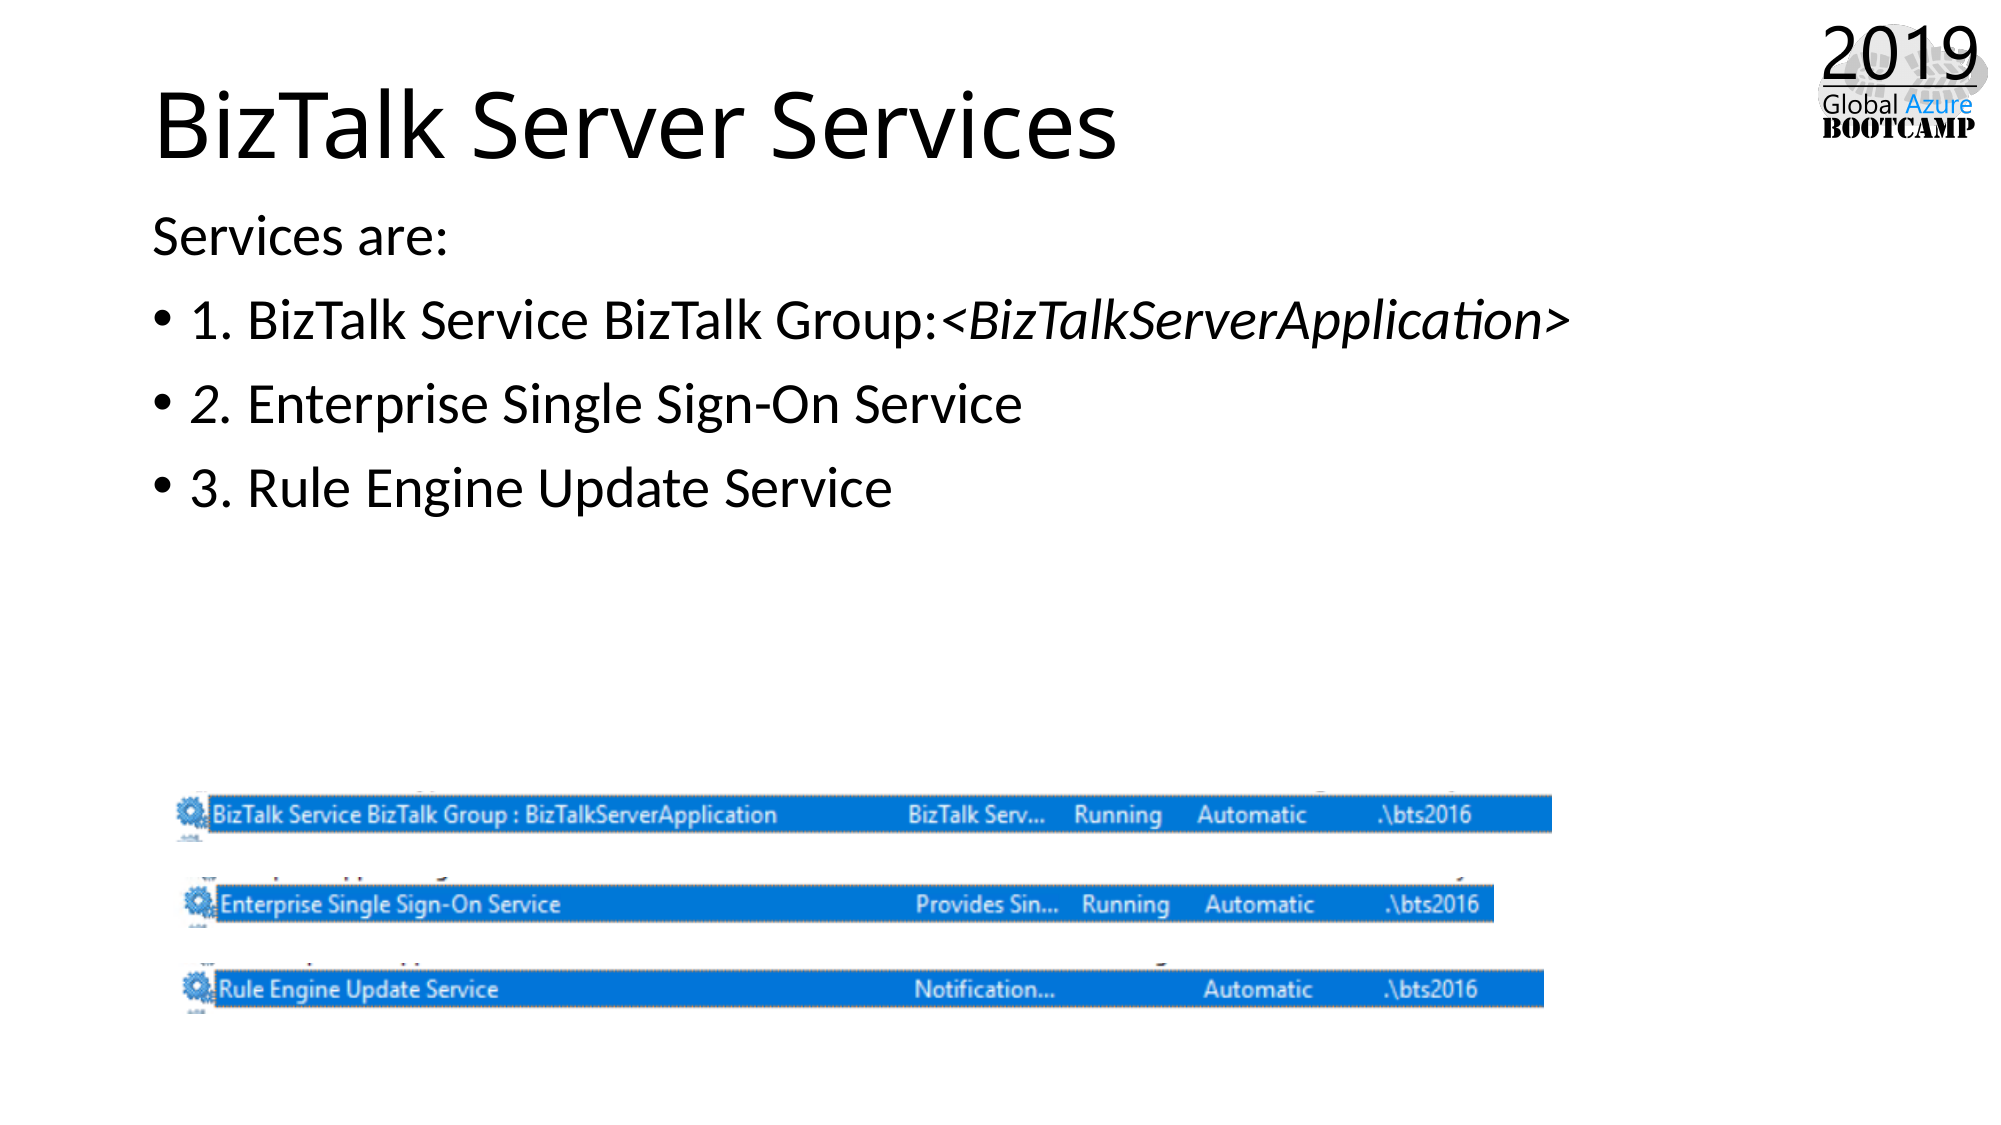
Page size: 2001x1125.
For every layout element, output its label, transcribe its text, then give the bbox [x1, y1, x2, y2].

picture [173, 963, 1544, 1014]
picture [173, 791, 1552, 842]
picture [1818, 0, 1988, 151]
picture [173, 877, 1494, 928]
title BizTalk Server Services [137, 59, 1863, 197]
list Services are: 1. BizTalk Service BizTalk Group:<BizTalkServerApplication> 2. Enterprise Single Sign-On Service 3. Rule Engine Update Service [137, 197, 1863, 1014]
